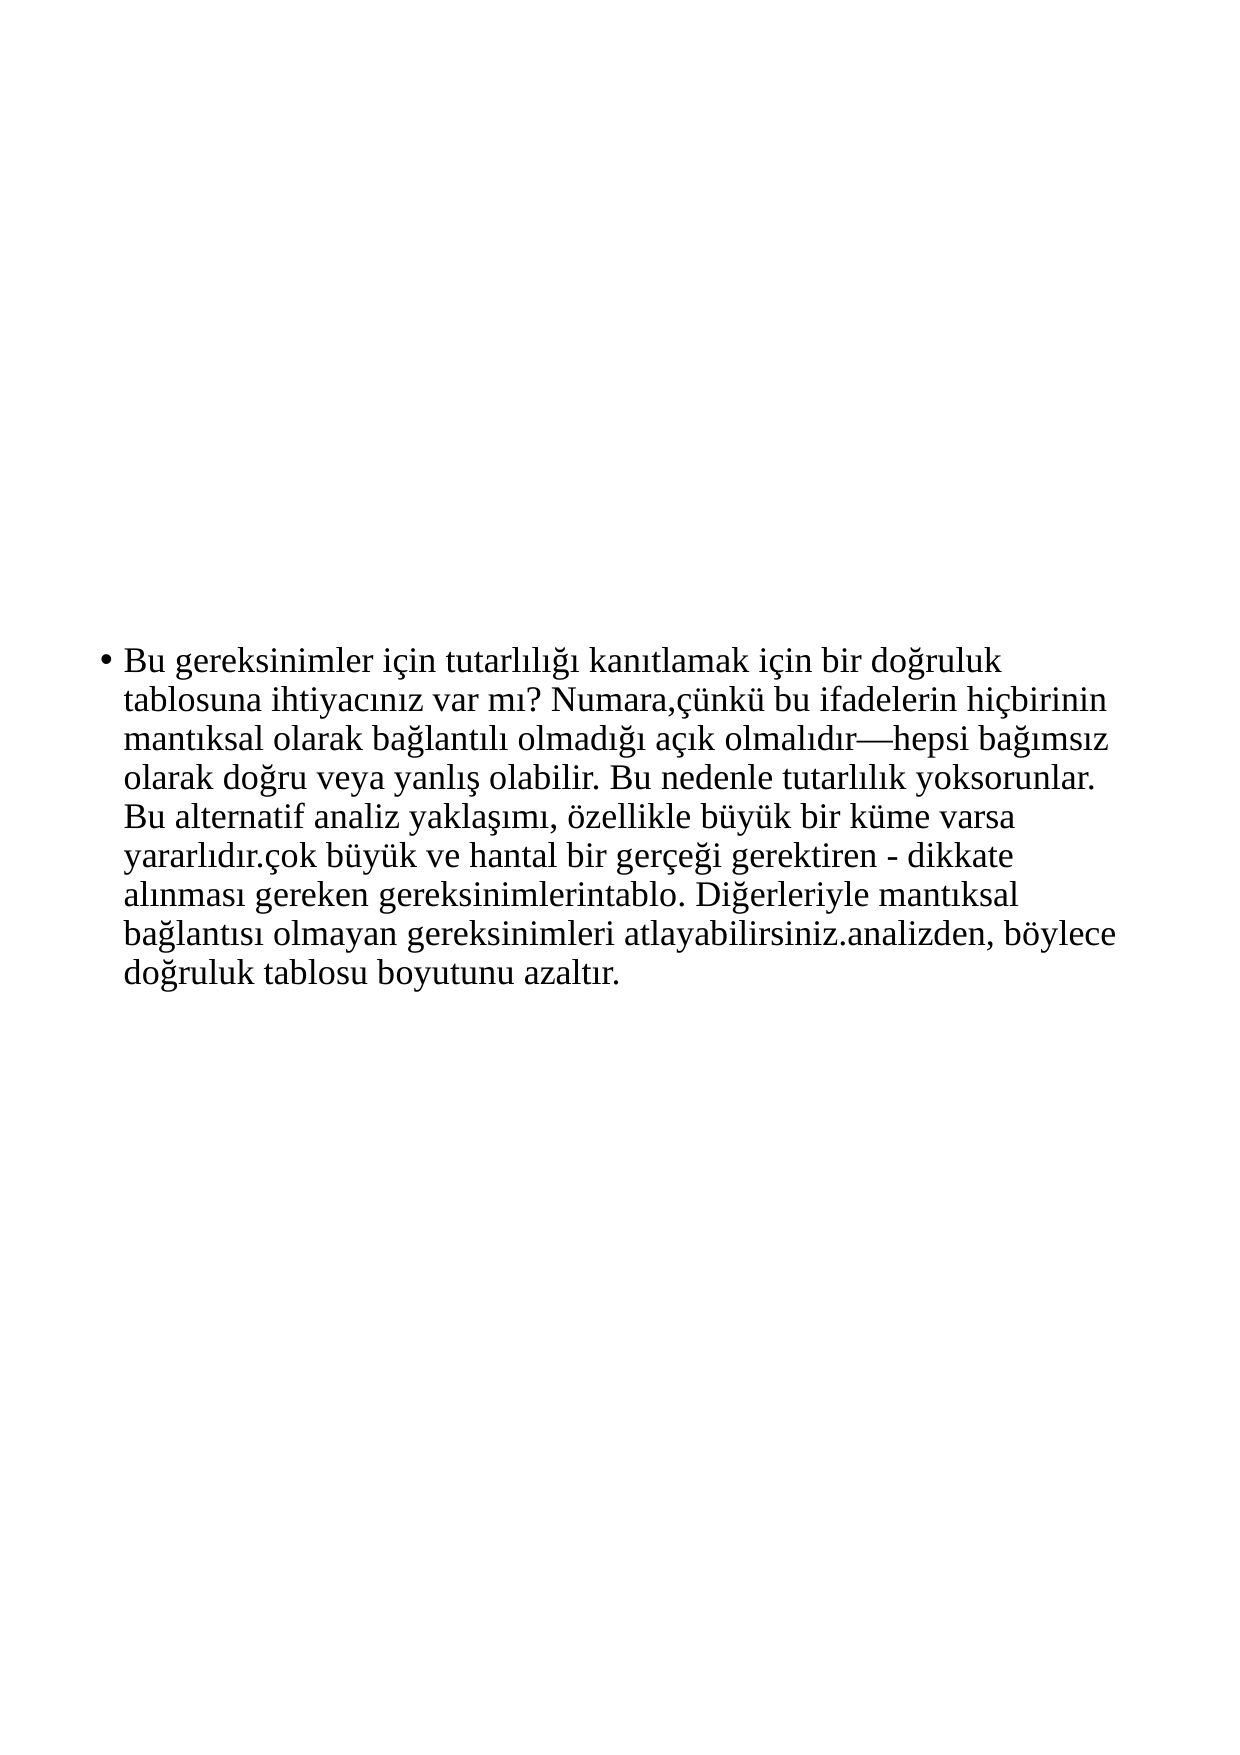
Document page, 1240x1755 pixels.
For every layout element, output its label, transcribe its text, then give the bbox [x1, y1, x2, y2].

list Bu gereksinimler için tutarlılığı kanıtlamak için bir doğruluk tablosuna ihtiyacınız var mı? Numara,çünkü bu ifadelerin hiçbirinin mantıksal olarak bağlantılı olmadığı açık olmalıdır—hepsi bağımsız olarak doğru veya yanlış olabilir. Bu nedenle tutarlılık yoksorunlar. Bu alternatif analiz yaklaşımı, özellikle büyük bir küme varsa yararlıdır.çok büyük ve hantal bir gerçeği gerektiren - dikkate alınması gereken gereksinimlerintablo. Diğerleriyle mantıksal bağlantısı olmayan gereksinimleri atlayabilirsiniz.analizden, böylece doğruluk tablosu boyutunu azaltır. [85, 634, 1155, 1157]
